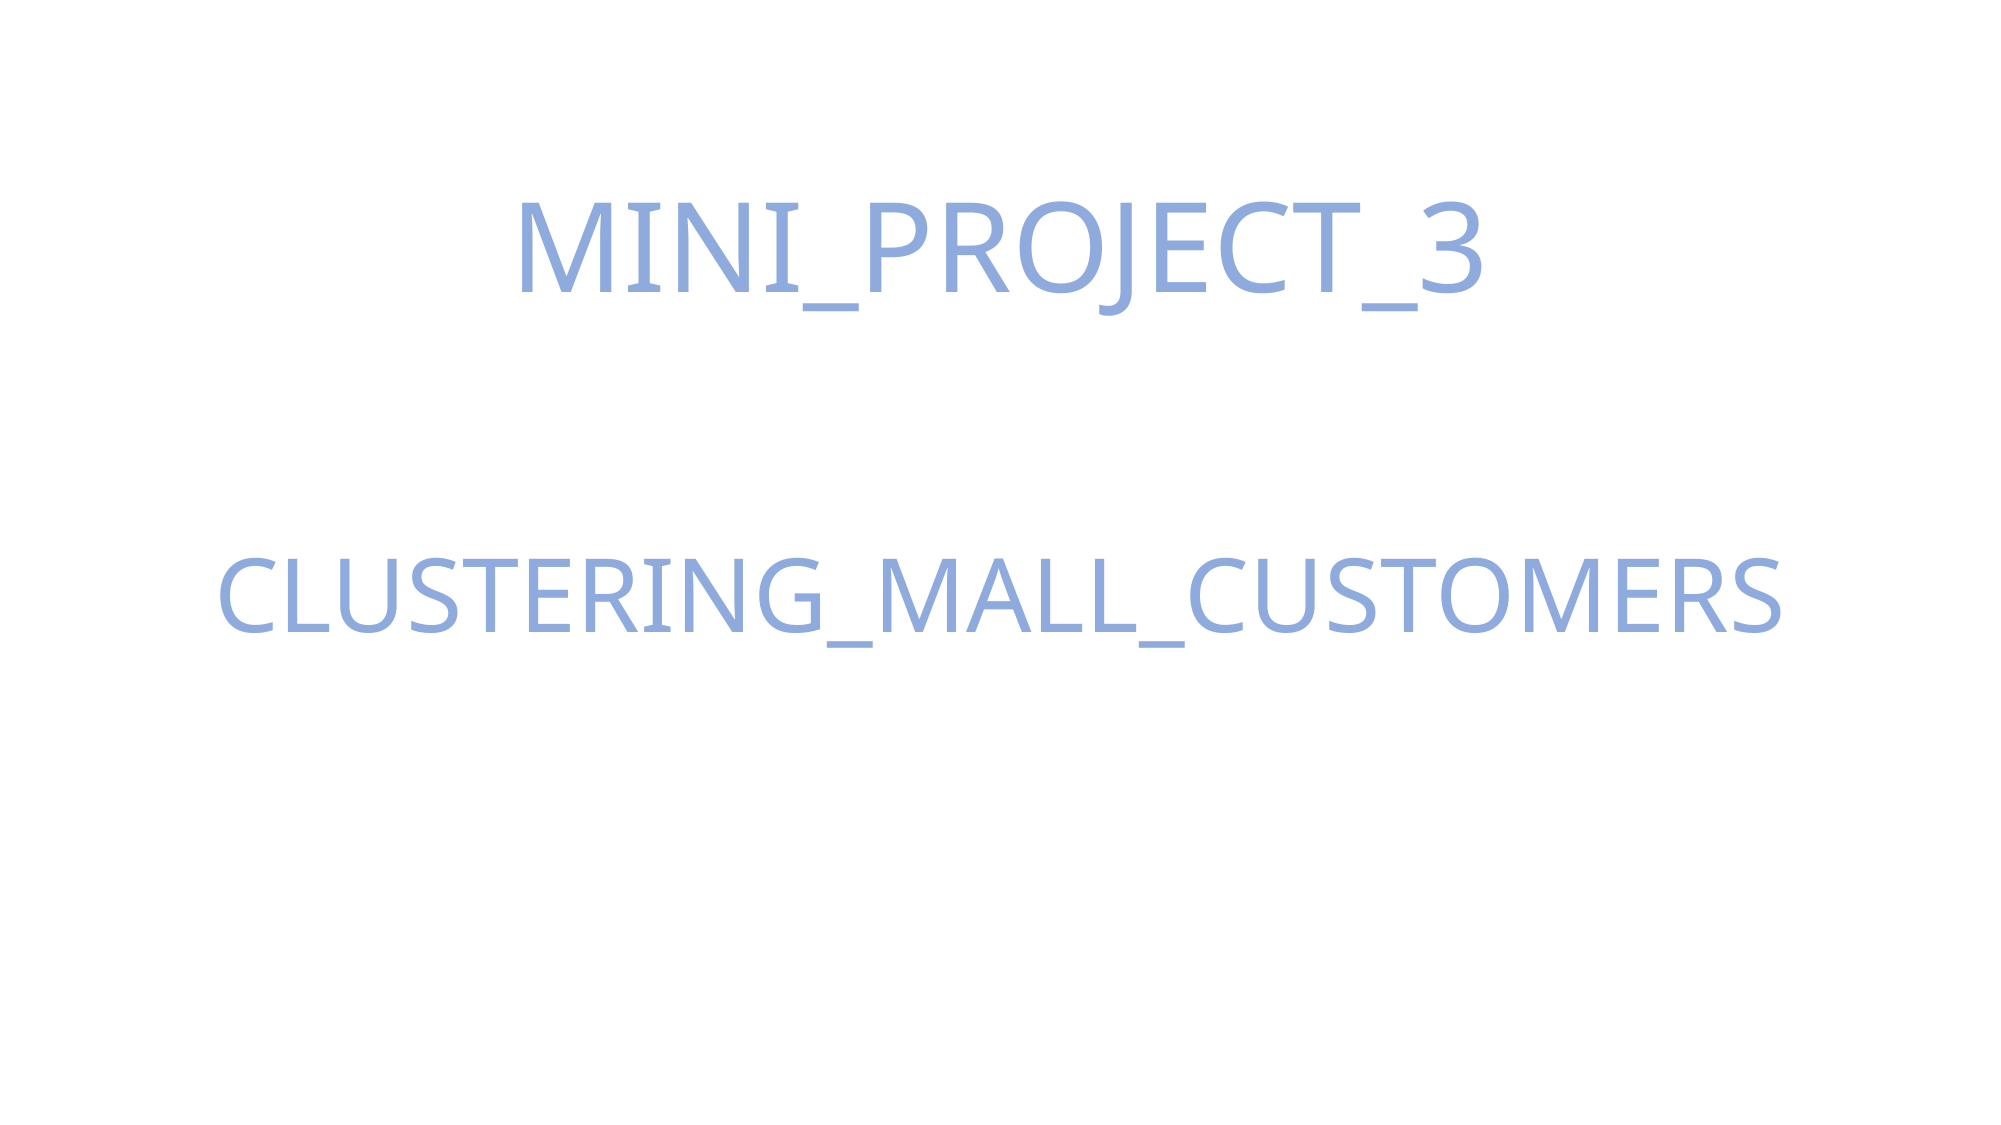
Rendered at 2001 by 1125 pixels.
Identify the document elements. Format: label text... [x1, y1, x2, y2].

title CLUSTERING_MALL_CUSTOMERS [198, 462, 1802, 663]
text_box MINI_PROJECT_3 [198, 126, 1802, 327]
